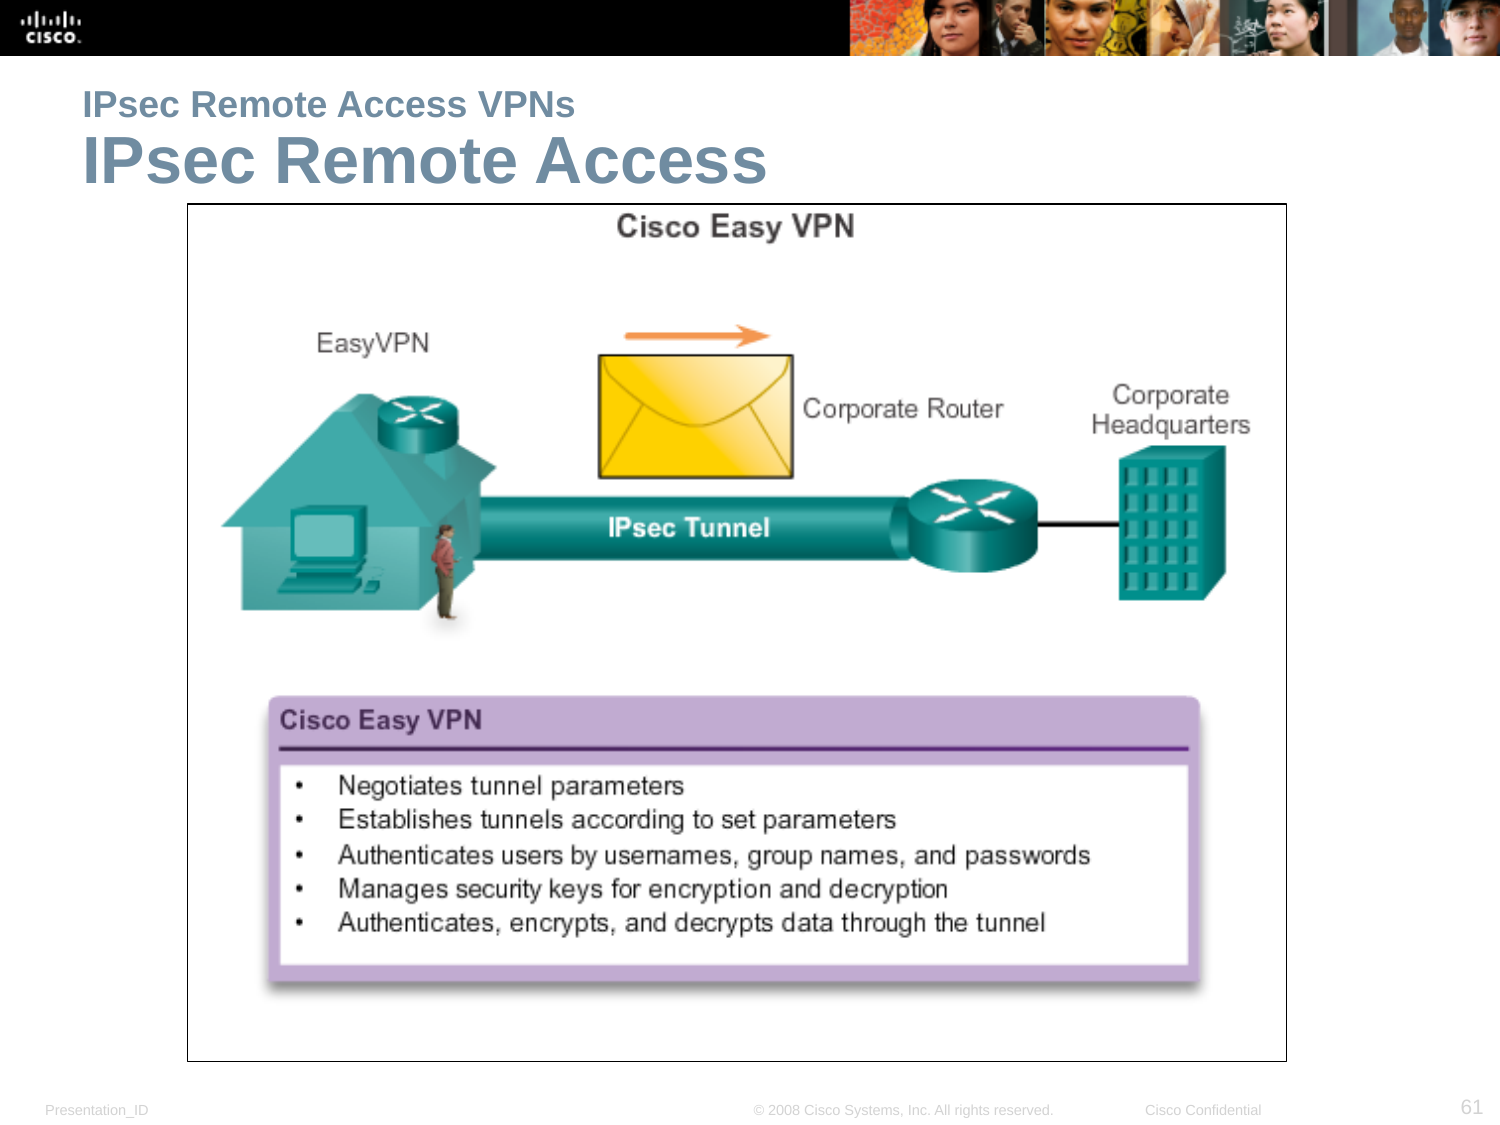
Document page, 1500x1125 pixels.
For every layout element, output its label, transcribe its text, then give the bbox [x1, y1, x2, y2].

title IPsec Remote Access VPNs IPsec Remote Access [68, 66, 1406, 205]
picture [187, 204, 1286, 1061]
picture [0, 0, 1500, 56]
